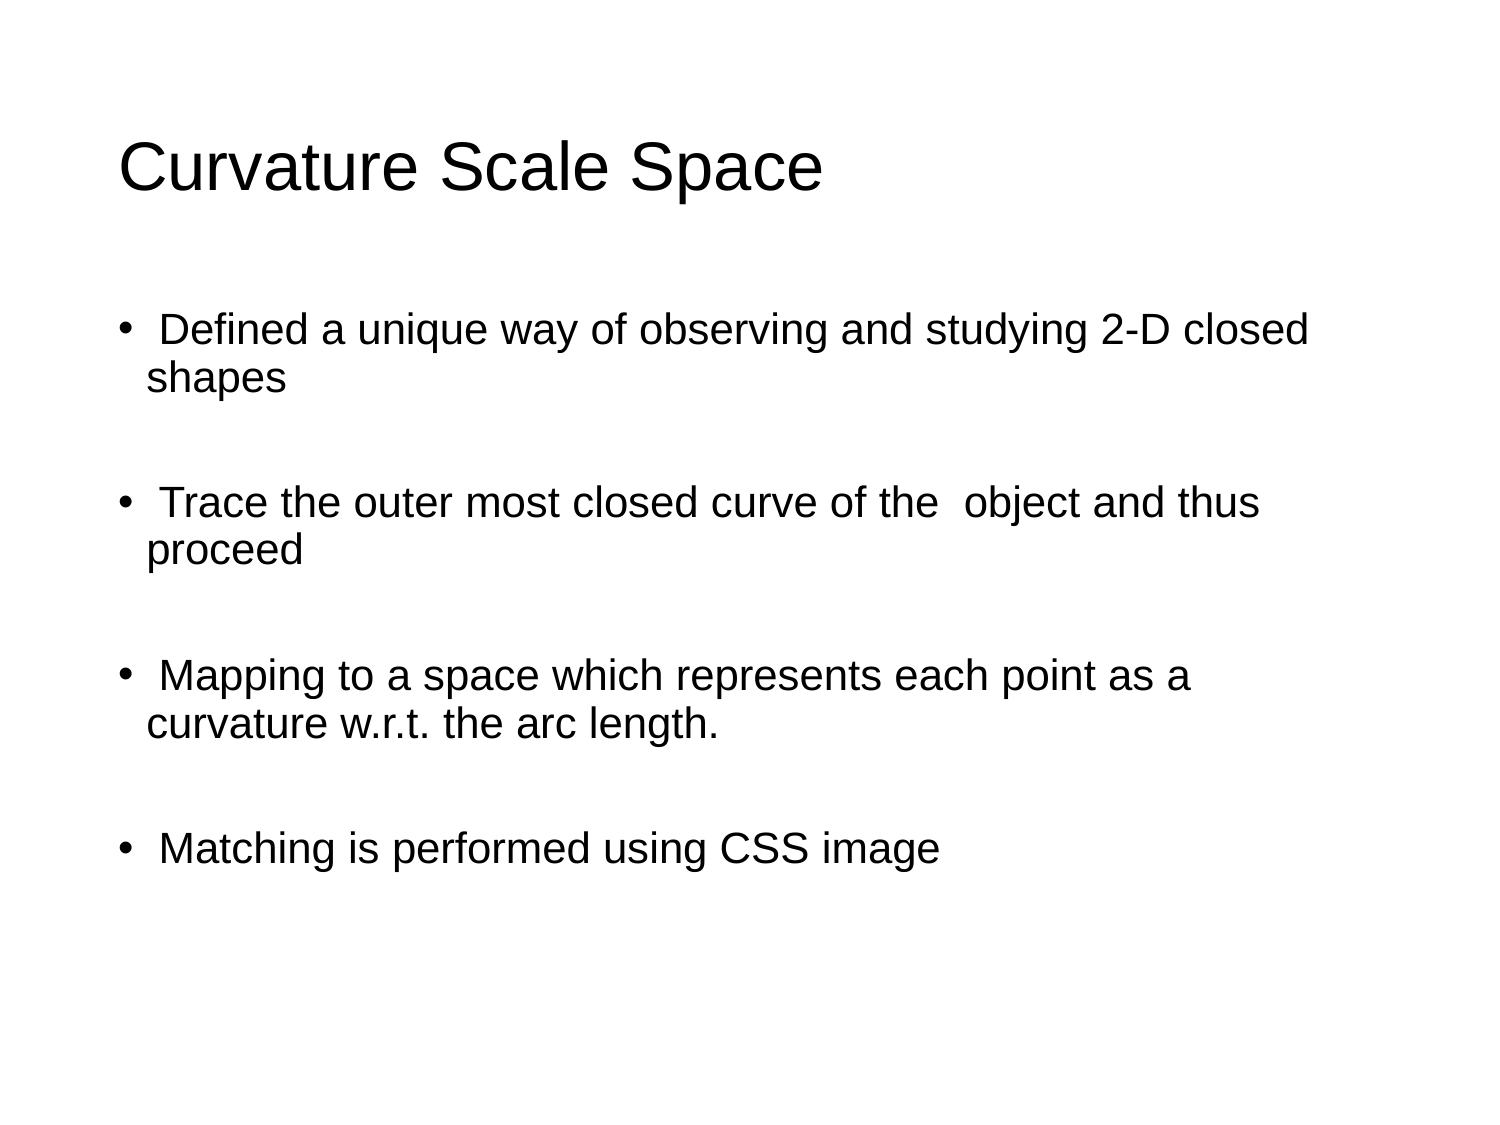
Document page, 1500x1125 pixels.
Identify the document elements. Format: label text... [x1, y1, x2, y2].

list Defined a unique way of observing and studying 2-D closed shapes Trace the outer most closed curve of the object and thus proceed Mapping to a space which represents each point as a curvature w.r.t. the arc length. Matching is performed using CSS image [103, 299, 1397, 1014]
title Curvature Scale Space [103, 59, 1397, 278]
